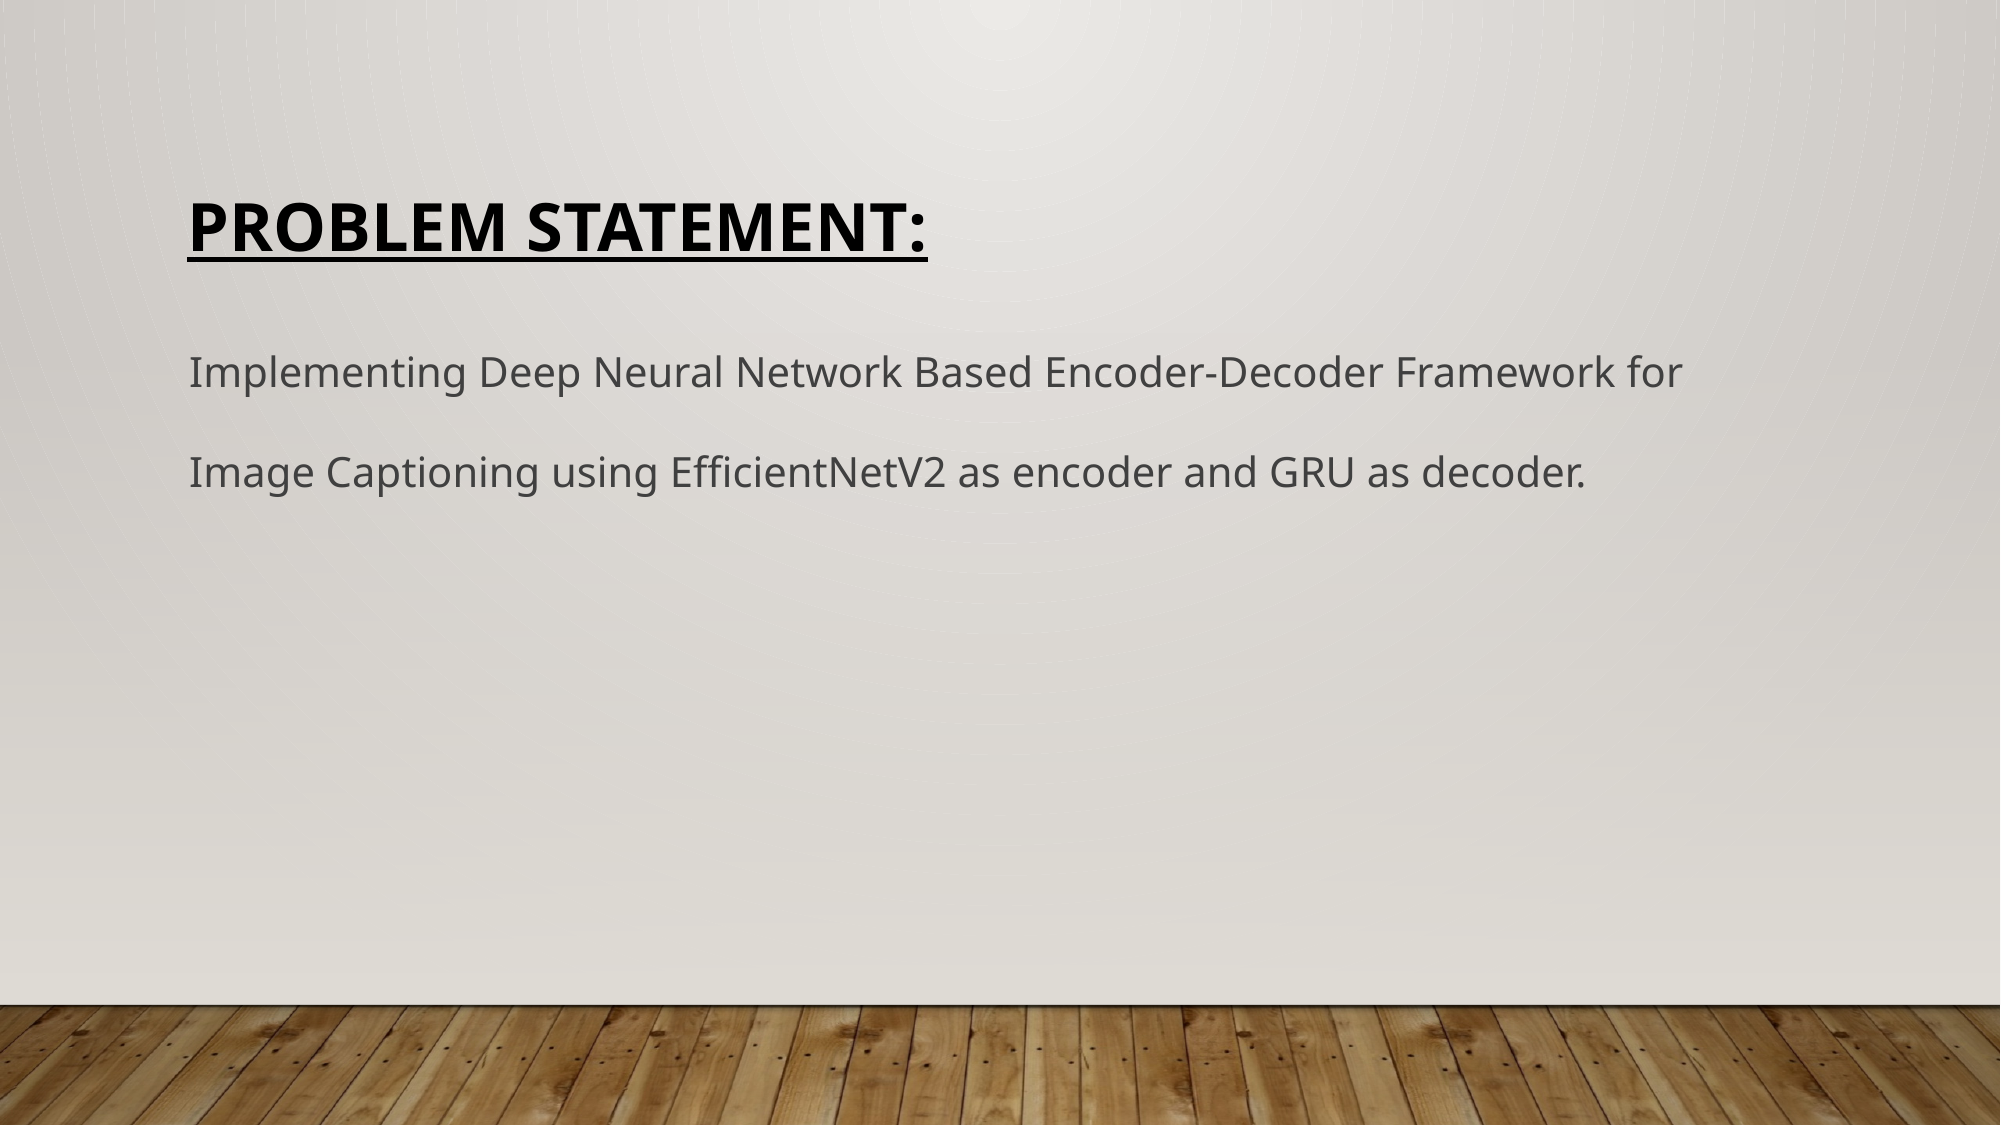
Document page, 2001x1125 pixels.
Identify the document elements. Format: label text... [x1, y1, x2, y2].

title Problem Statement: [172, 177, 1258, 288]
picture [0, 1005, 2000, 1125]
text_box Implementing Deep Neural Network Based Encoder-Decoder Framework for Image Captioning using EfficientNetV2 as encoder and GRU as decoder. [172, 288, 1818, 631]
